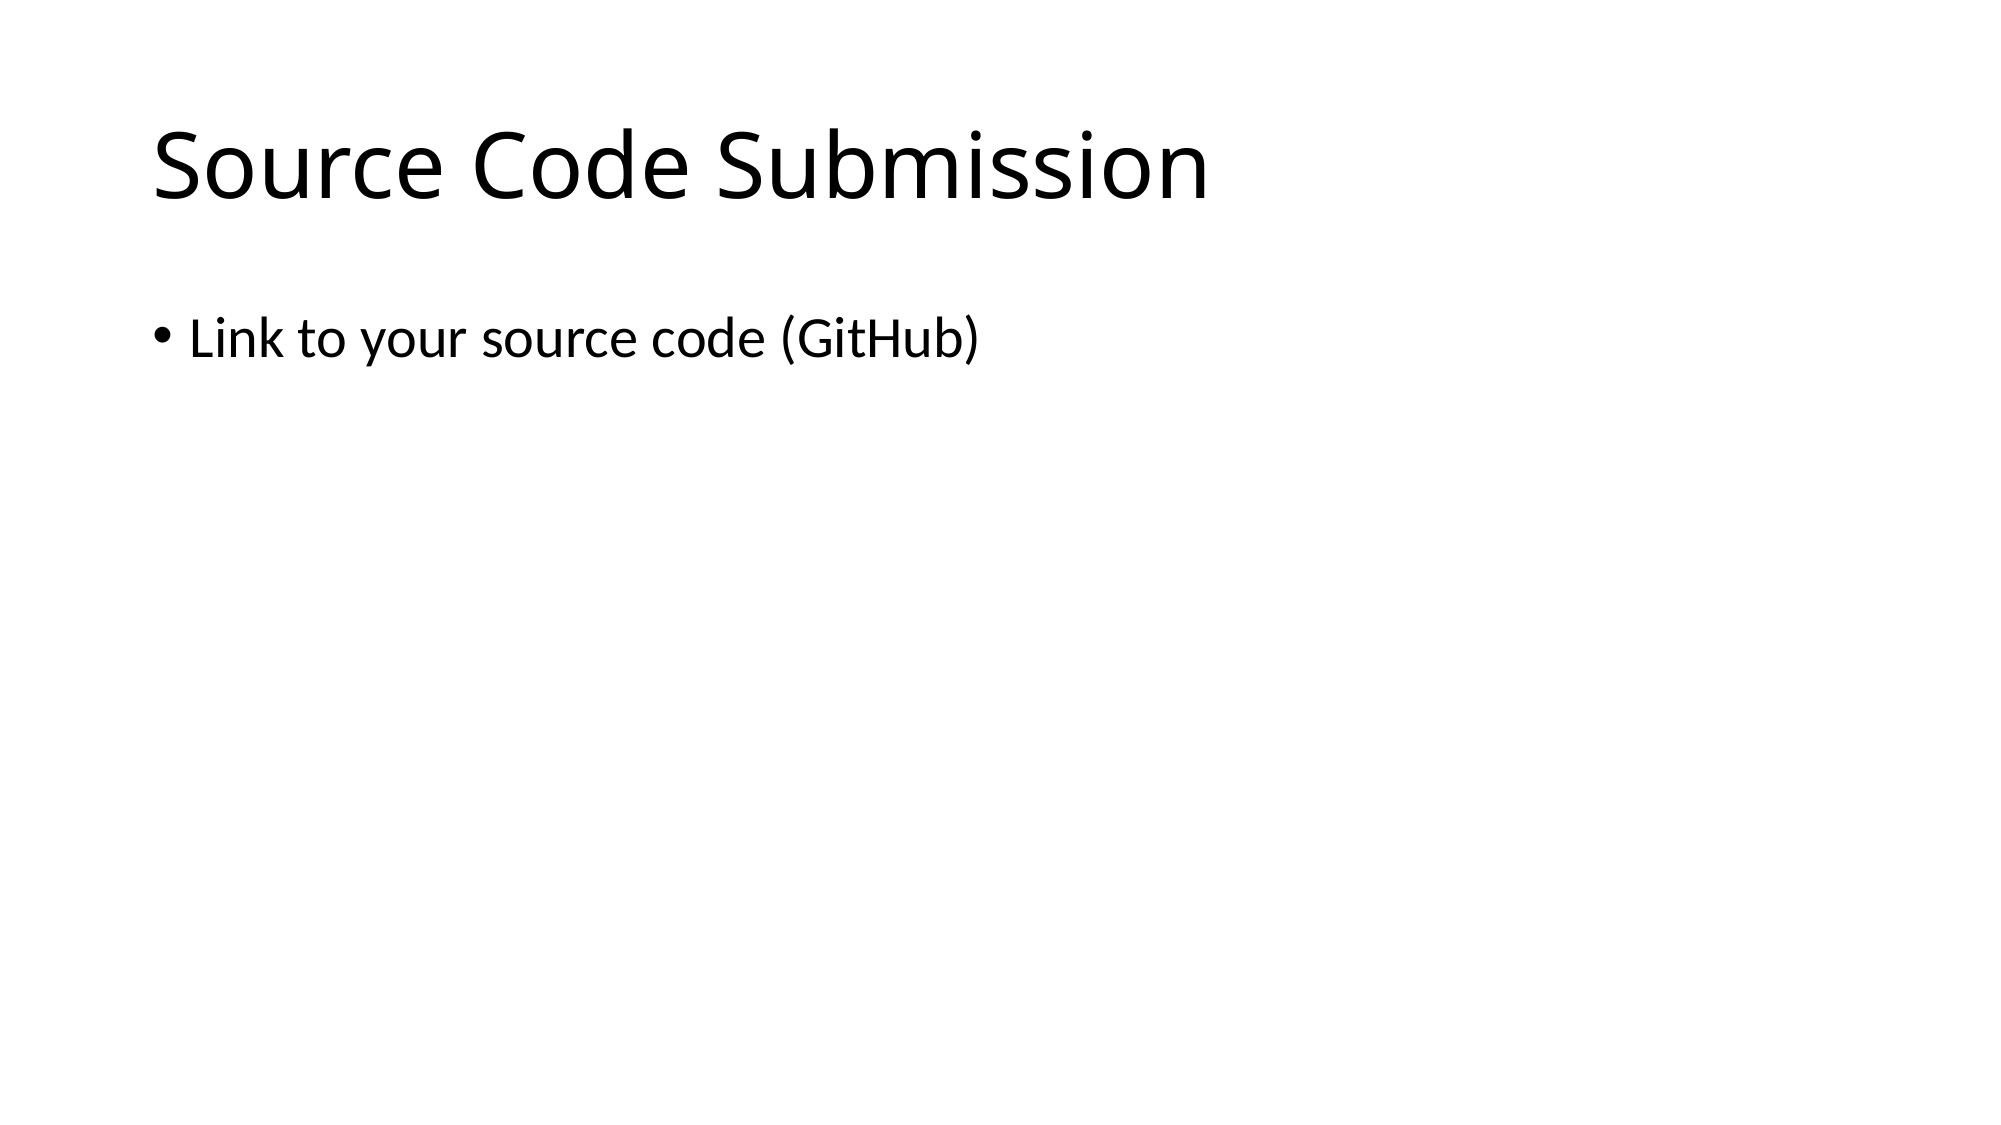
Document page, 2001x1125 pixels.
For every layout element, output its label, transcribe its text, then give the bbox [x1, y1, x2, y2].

list Link to your source code (GitHub) [137, 299, 1863, 1014]
title Source Code Submission [137, 59, 1863, 278]
